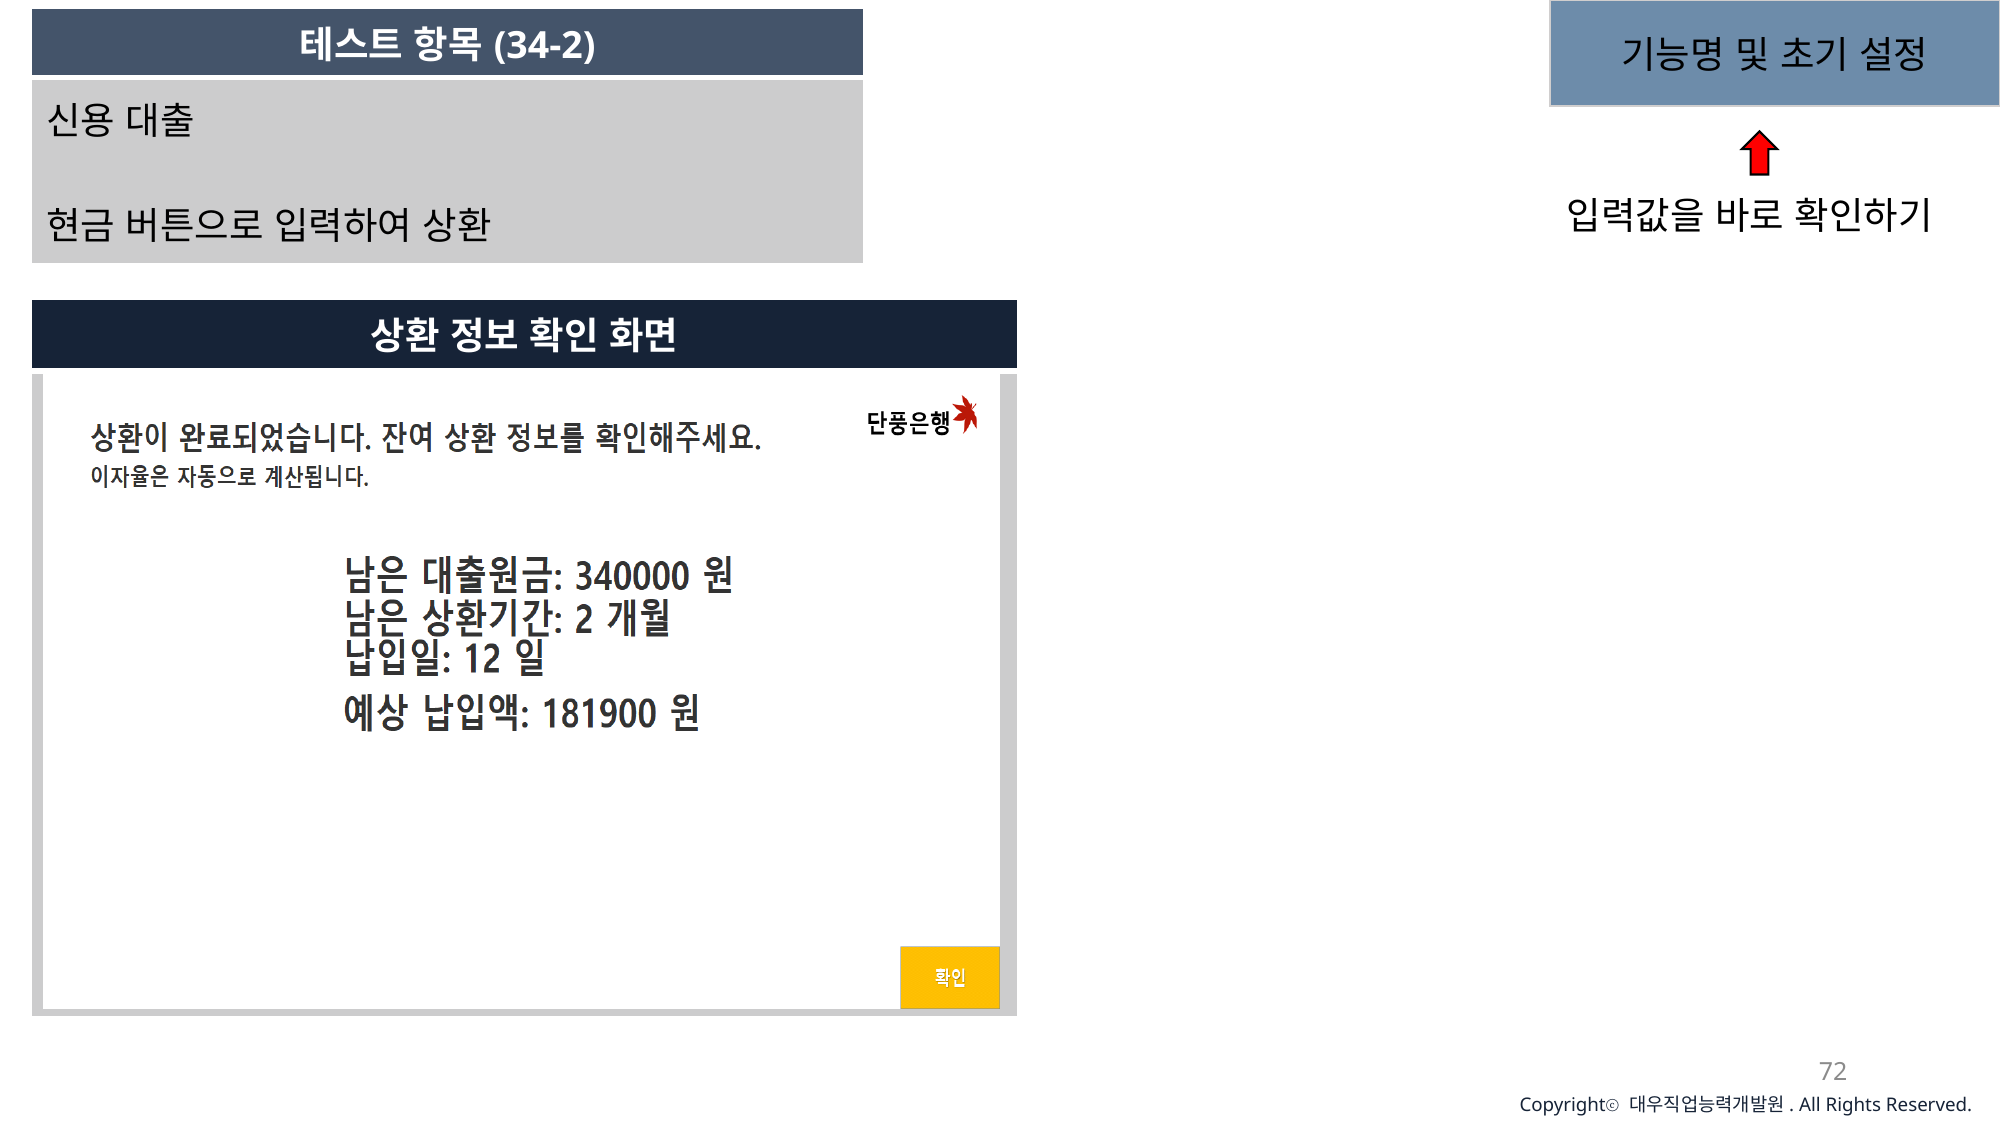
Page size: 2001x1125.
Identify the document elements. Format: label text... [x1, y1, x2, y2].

slide_number 72 [1412, 1042, 1863, 1103]
text_box [1739, 129, 1780, 176]
picture [43, 373, 1000, 1009]
table_header 테스트 항목(34-2) [32, 9, 863, 75]
table_cell [32, 374, 1017, 1016]
table_header 상환 정보 확인 화면 [32, 300, 1017, 368]
text_box 입력값을 바로 확인하기 [1552, 184, 2000, 245]
text_box 기능명 및 초기 설정 [1549, 0, 2000, 107]
table_cell 신용 대출 현금 버튼으로 입력하여 상환 [32, 80, 863, 263]
